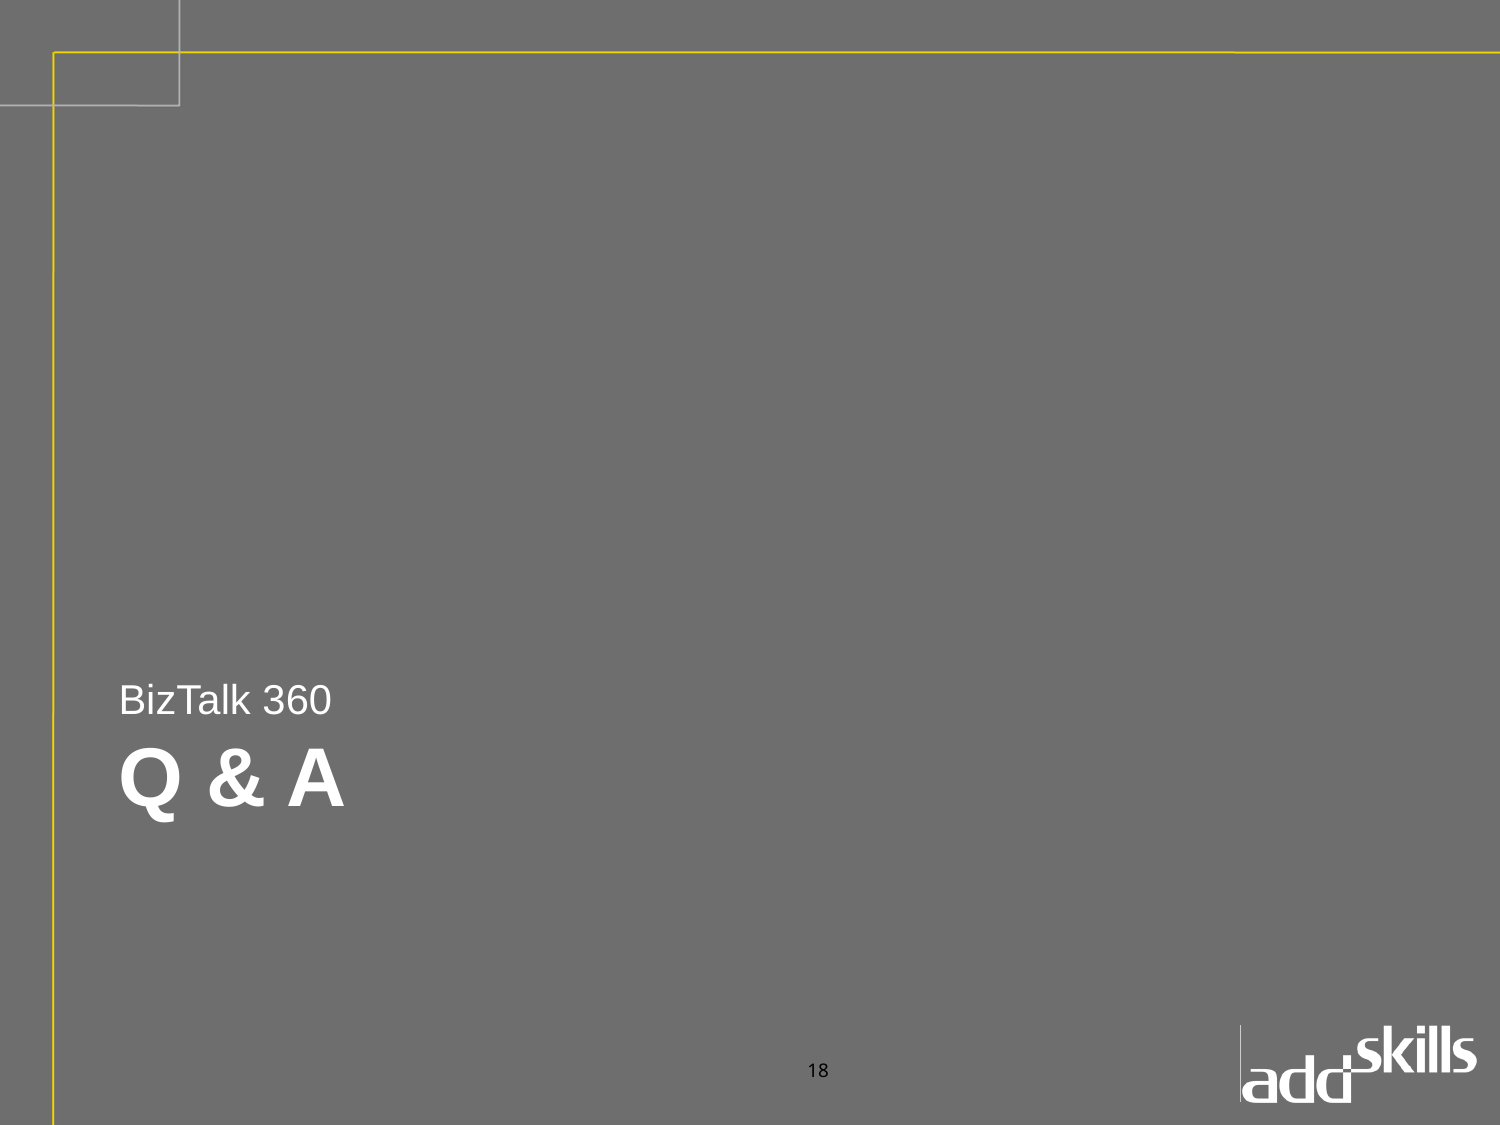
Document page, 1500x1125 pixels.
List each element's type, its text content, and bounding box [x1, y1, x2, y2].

list BizTalk 360 [118, 476, 1394, 723]
title Q & A [118, 723, 1394, 947]
picture [0, 0, 1500, 1125]
